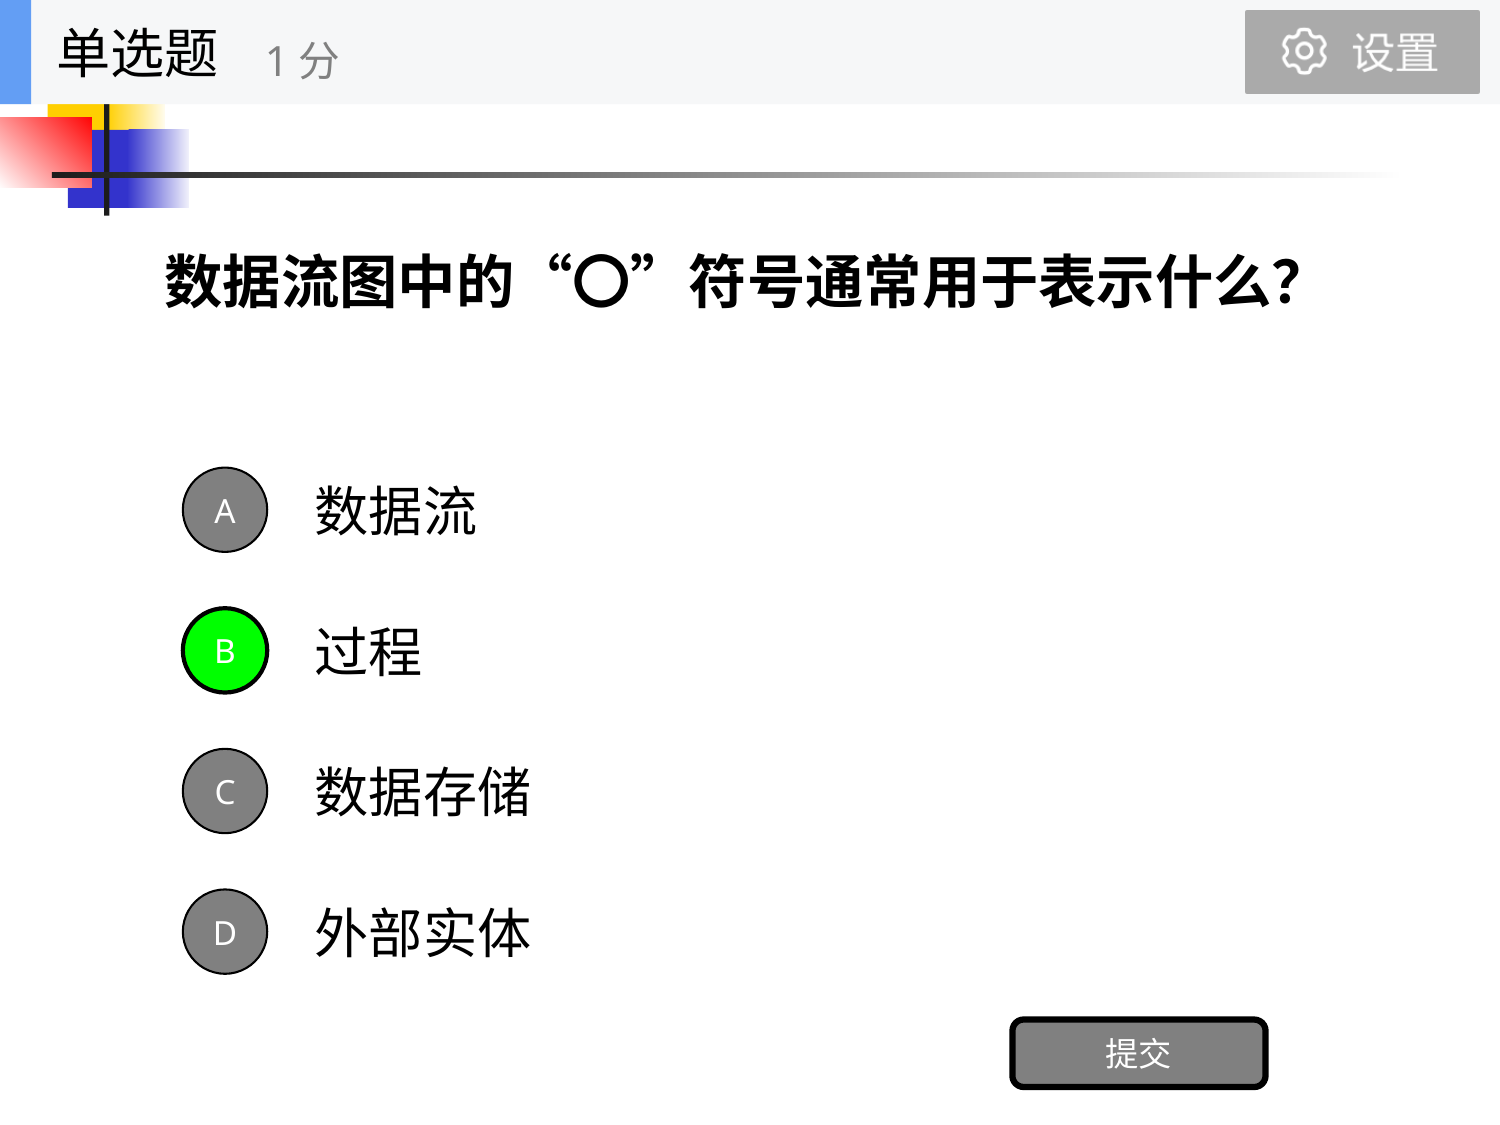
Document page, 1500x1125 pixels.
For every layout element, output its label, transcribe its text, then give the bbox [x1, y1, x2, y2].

text_box 数据流 [299, 456, 1350, 563]
text_box D [180, 887, 270, 976]
text_box 数据存储 [299, 738, 1350, 844]
text_box 提交 [1010, 1017, 1268, 1090]
text_box A [180, 465, 270, 555]
text_box 过程 [299, 597, 1350, 703]
text_box C [180, 746, 270, 836]
text_box 数据流图中的“〇”符号通常用于表示什么？ [149, 113, 1350, 456]
text_box 外部实体 [299, 878, 1350, 985]
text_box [0, 0, 1500, 105]
text_box B [180, 606, 270, 695]
picture [1245, 10, 1480, 94]
